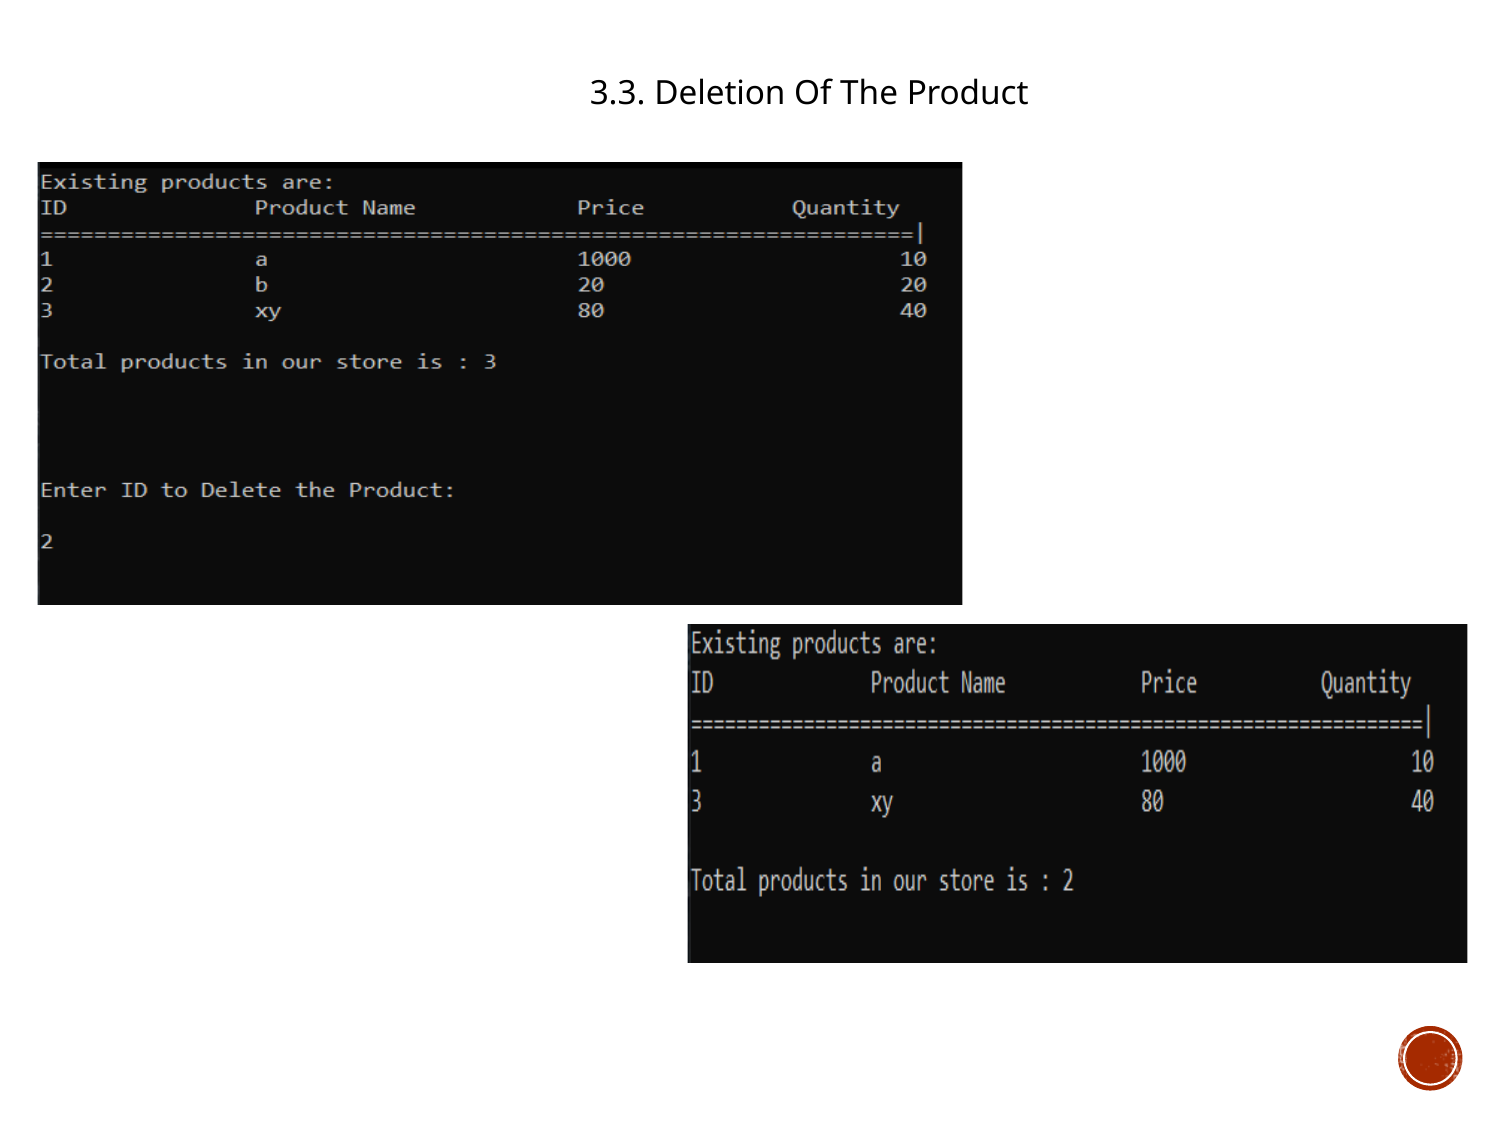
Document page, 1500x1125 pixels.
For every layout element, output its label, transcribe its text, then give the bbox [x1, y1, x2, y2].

text_box 3.3. Deletion Of The Product [575, 64, 1075, 119]
picture [687, 624, 1468, 963]
picture [37, 162, 963, 605]
